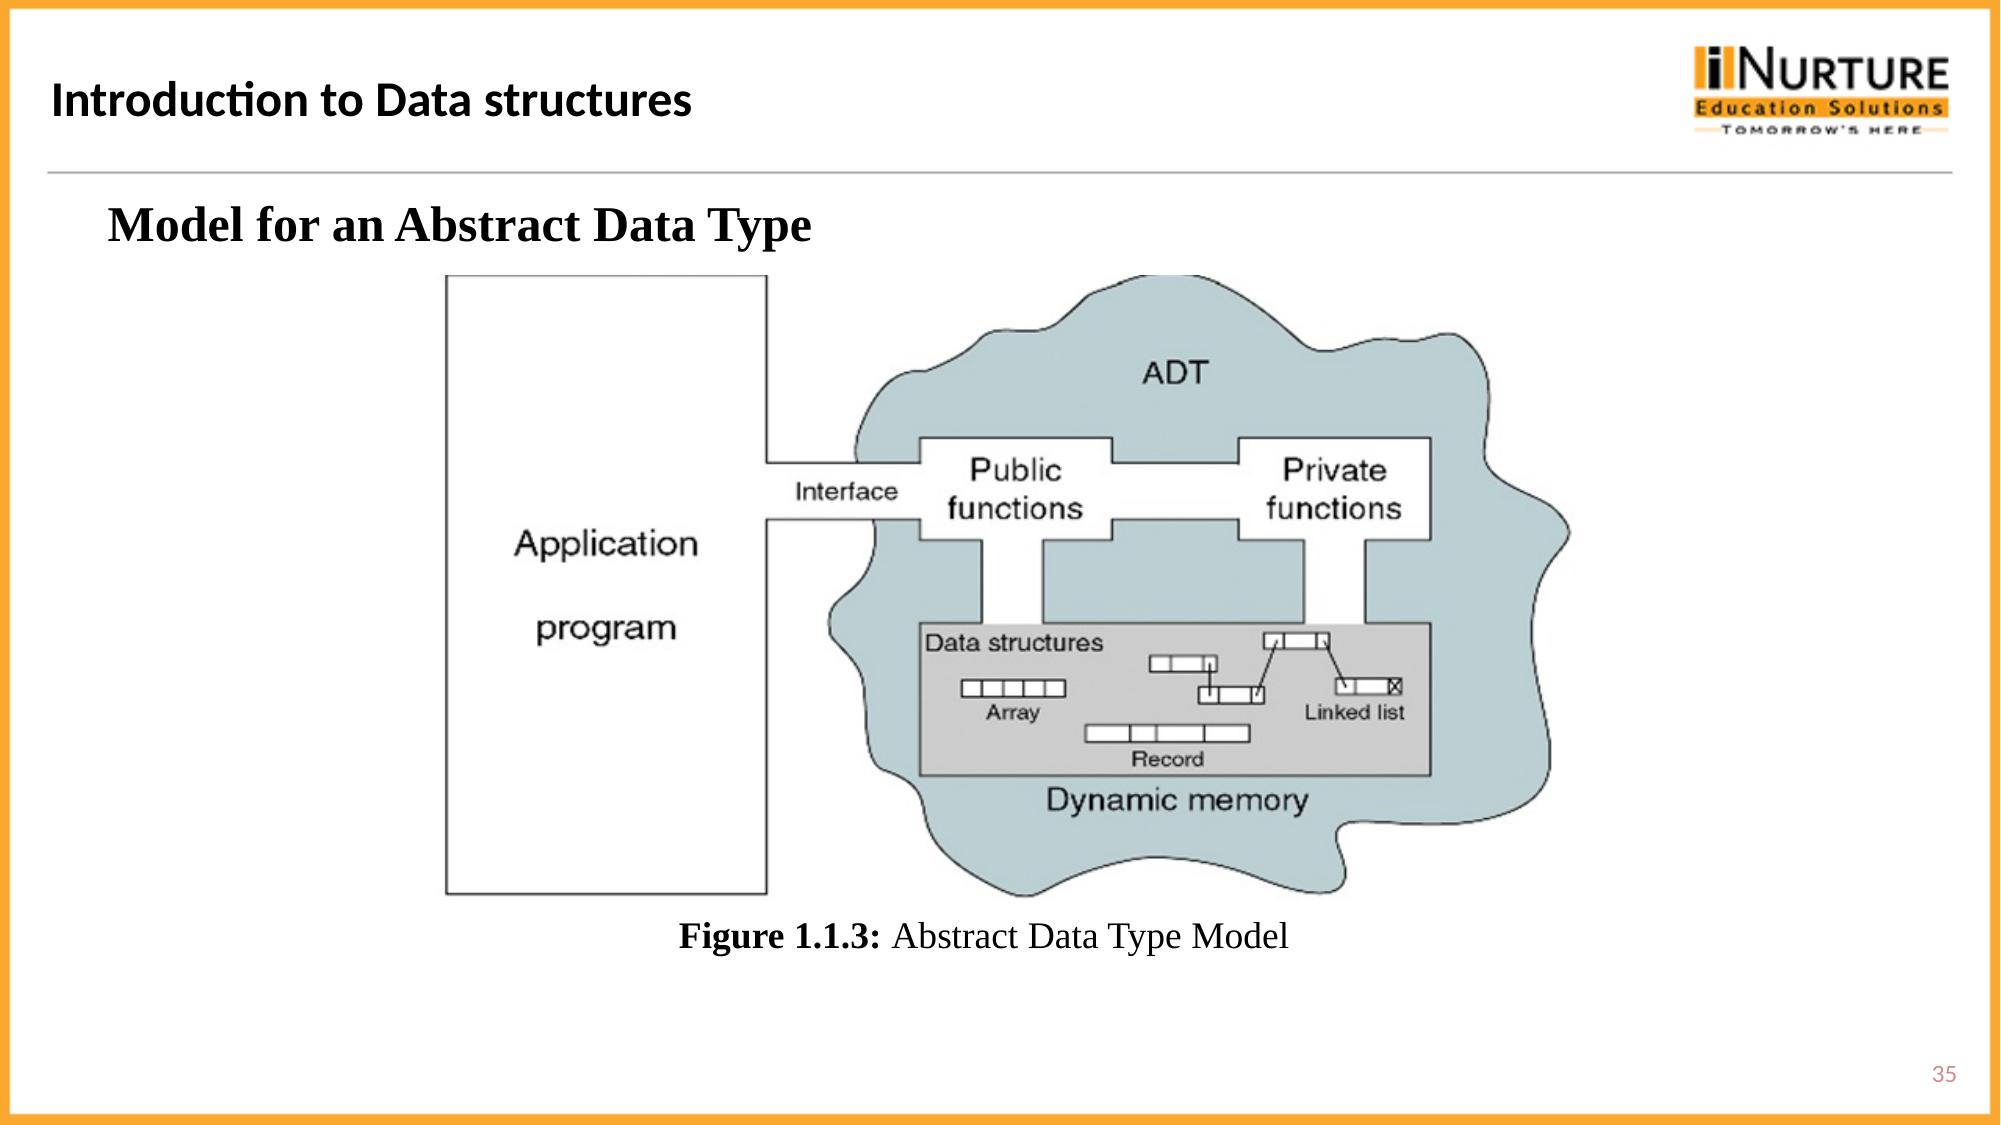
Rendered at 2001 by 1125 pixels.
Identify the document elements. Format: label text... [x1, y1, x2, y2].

text_box Figure 1.1.3: Abstract Data Type Model [351, 903, 1618, 964]
slide_number 35 [1901, 1042, 1973, 1103]
text_box Introduction to Data structures [33, 59, 1716, 134]
picture [0, 0, 2001, 1125]
text_box Model for an Abstract Data Type [33, 183, 1950, 259]
